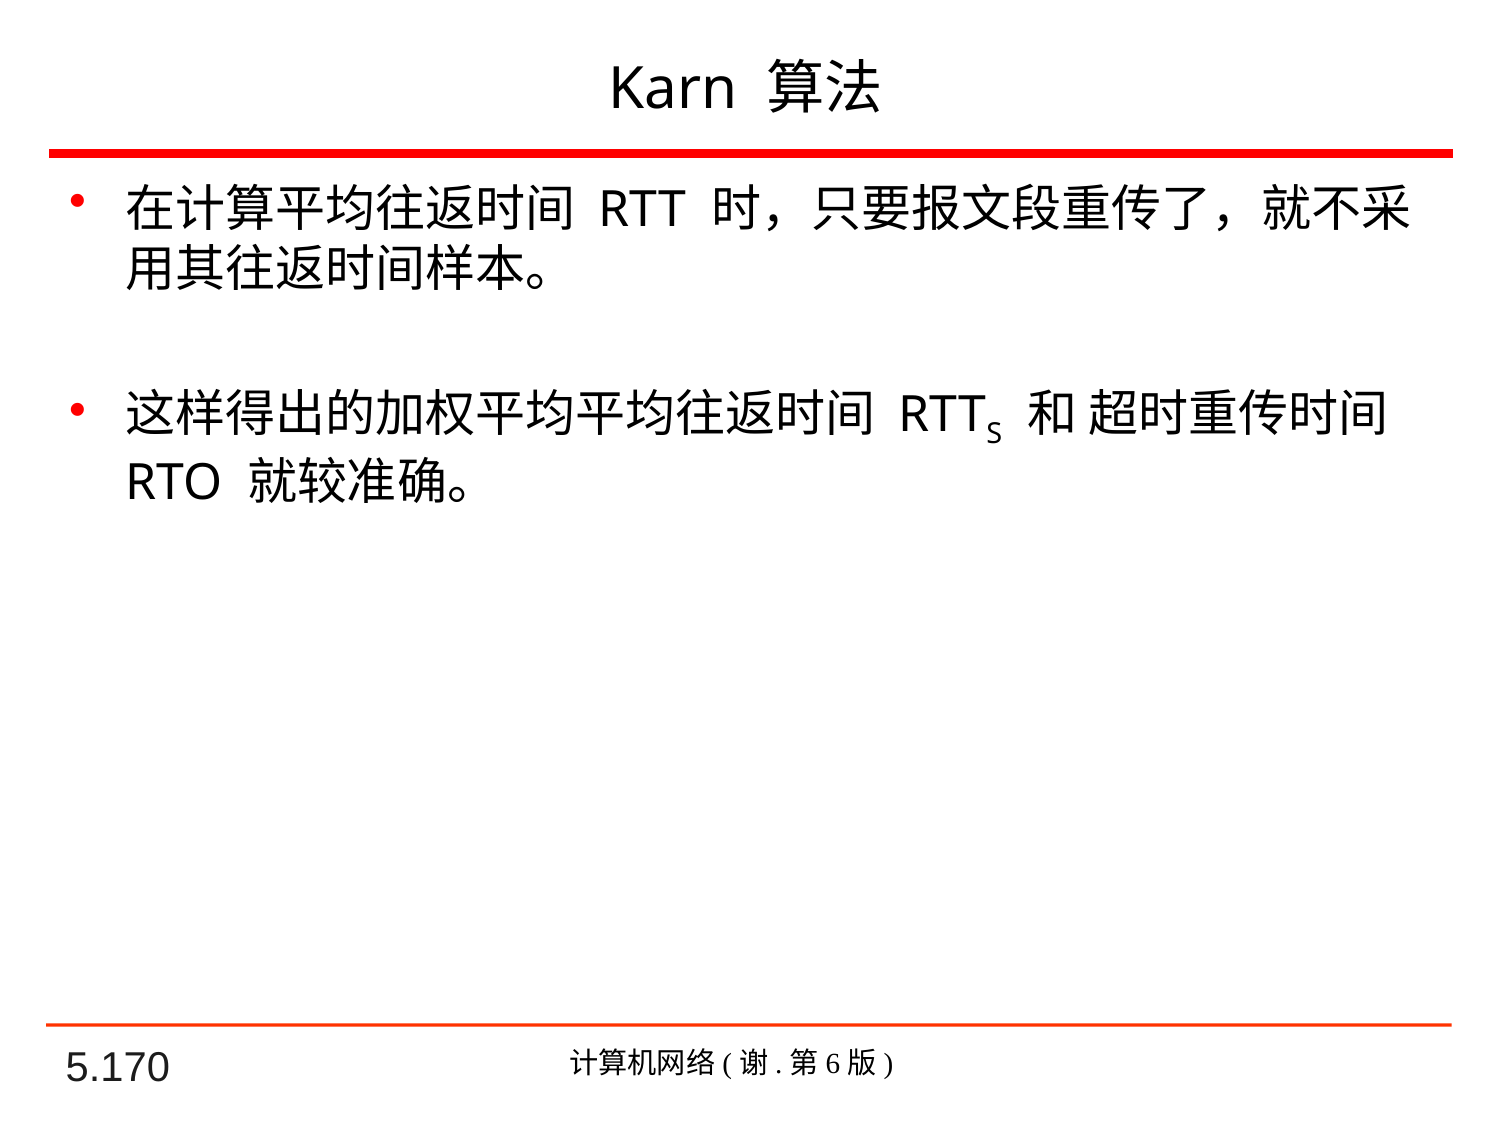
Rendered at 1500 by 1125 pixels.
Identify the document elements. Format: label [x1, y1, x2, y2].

title [58, 33, 1447, 137]
list [53, 168, 1447, 1014]
